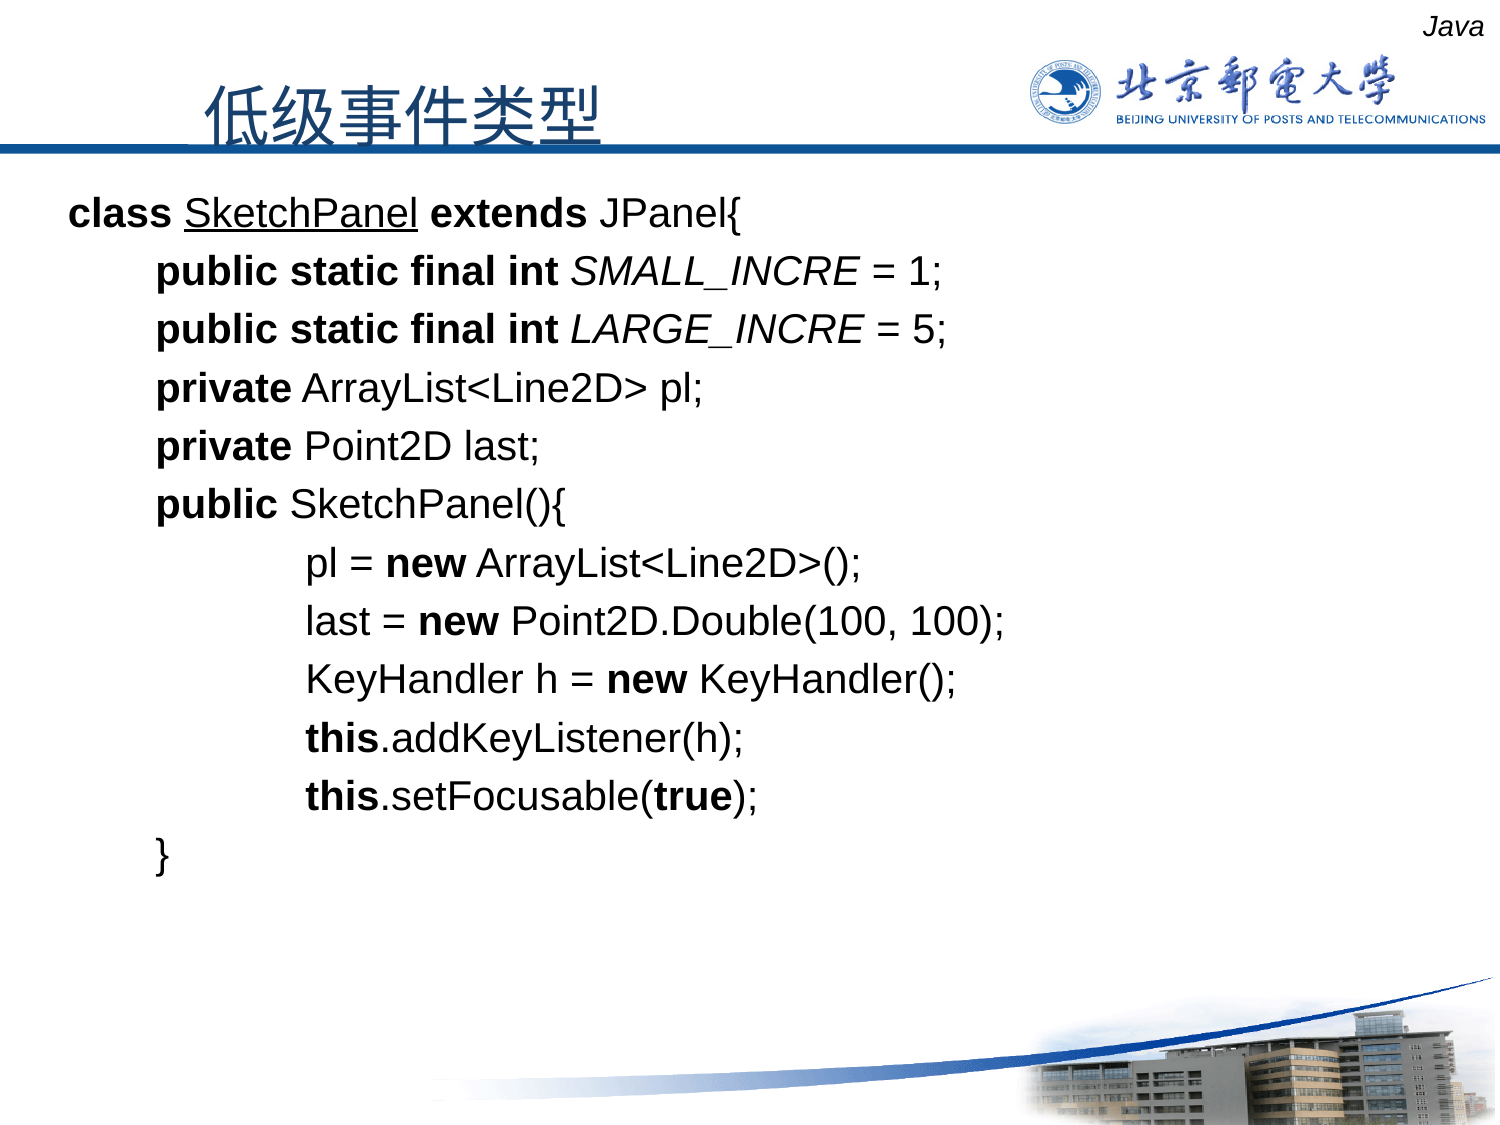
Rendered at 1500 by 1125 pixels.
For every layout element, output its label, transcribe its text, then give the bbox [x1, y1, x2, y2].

title 低级事件类型 [188, 74, 1402, 156]
list class SketchPanel extends JPanel{ public static final int SMALL_INCRE = 1; public static final int LARGE_INCRE = 5; private ArrayList<Line2D> pl; private Point2D last; public SketchPanel(){ pl = new ArrayList<Line2D>(); last = new Point2D.Double(100, 100); KeyHandler h = new KeyHandler(); this.addKeyListener(h); this.setFocusable(true); } [52, 177, 1426, 1071]
picture [431, 972, 1495, 1125]
text_box Java [937, 0, 1500, 53]
picture [1021, 54, 1500, 131]
